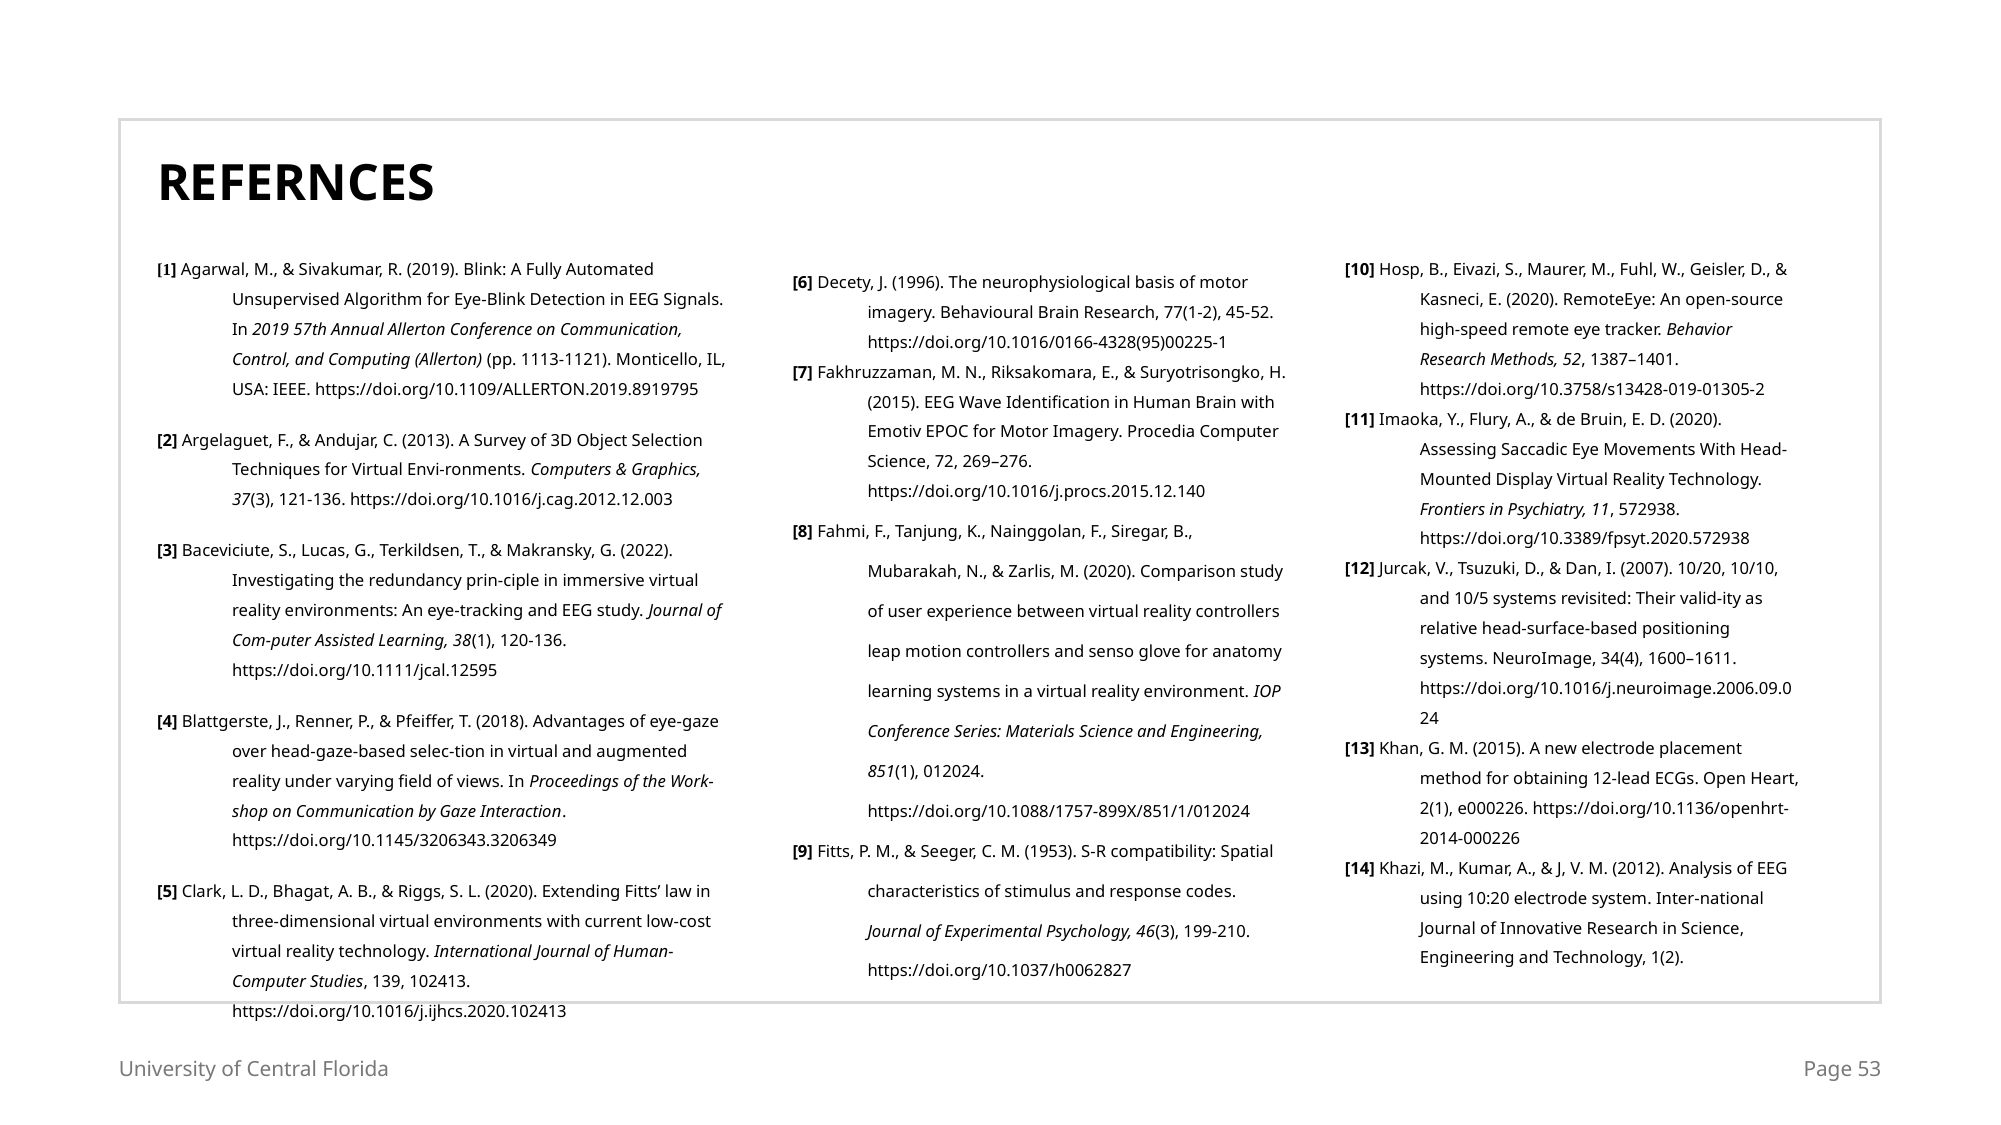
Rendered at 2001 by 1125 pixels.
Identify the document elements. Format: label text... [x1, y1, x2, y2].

text_box [10] Hosp, B., Eivazi, S., Maurer, M., Fuhl, W., Geisler, D., & Kasneci, E. (2020). RemoteEye: An open-source high-speed remote eye tracker. Behavior Research Methods, 52, 1387–1401. https://doi.org/10.3758/s13428-019-01305-2 [11] Imaoka, Y., Flury, A., & de Bruin, E. D. (2020). Assessing Saccadic Eye Movements With Head-Mounted Display Virtual Reality Technology. Frontiers in Psychiatry, 11, 572938. https://doi.org/10.3389/fpsyt.2020.572938 [12] Jurcak, V., Tsuzuki, D., & Dan, I. (2007). 10/20, 10/10, and 10/5 systems revisited: Their valid-ity as relative head-surface-based positioning systems. NeuroImage, 34(4), 1600–1611. https://doi.org/10.1016/j.neuroimage.2006.09.024 [13] Khan, G. M. (2015). A new electrode placement method for obtaining 12-lead ECGs. Open Heart, 2(1), e000226. https://doi.org/10.1136/openhrt-2014-000226 [14] Khazi, M., Kumar, A., & J, V. M. (2012). Analysis of EEG using 10:20 electrode system. Inter-national Journal of Innovative Research in Science, Engineering and Technology, 1(2). [1344, 248, 1803, 1048]
list [1] Agarwal, M., & Sivakumar, R. (2019). Blink: A Fully Automated Unsupervised Algorithm for Eye-Blink Detection in EEG Signals. In 2019 57th Annual Allerton Conference on Communication, Control, and Computing (Allerton) (pp. 1113-1121). Monticello, IL, USA: IEEE. https://doi.org/10.1109/ALLERTON.2019.8919795 [2] Argelaguet, F., & Andujar, C. (2013). A Survey of 3D Object Selection Techniques for Virtual Envi-ronments. Computers & Graphics, 37(3), 121-136. https://doi.org/10.1016/j.cag.2012.12.003 [3] Baceviciute, S., Lucas, G., Terkildsen, T., & Makransky, G. (2022). Investigating the redundancy prin-ciple in immersive virtual reality environments: An eye-tracking and EEG study. Journal of Com-puter Assisted Learning, 38(1), 120-136. https://doi.org/10.1111/jcal.12595 [4] Blattgerste, J., Renner, P., & Pfeiffer, T. (2018). Advantages of eye-gaze over head-gaze-based selec-tion in virtual and augmented reality under varying field of views. In Proceedings of the Work-shop on Communication by Gaze Interaction. https://doi.org/10.1145/3206343.3206349 [5] Clark, L. D., Bhagat, A. B., & Riggs, S. L. (2020). Extending Fitts’ law in three-dimensional virtual environments with current low-cost virtual reality technology. International Journal of Human-Computer Studies, 139, 102413. https://doi.org/10.1016/j.ijhcs.2020.102413 [157, 248, 735, 855]
text_box REFERNCES [157, 149, 759, 211]
text_box [6] Decety, J. (1996). The neurophysiological basis of motor imagery. Behavioural Brain Research, 77(1-2), 45-52. https://doi.org/10.1016/0166-4328(95)00225-1 [7] Fakhruzzaman, M. N., Riksakomara, E., & Suryotrisongko, H. (2015). EEG Wave Identification in Human Brain with Emotiv EPOC for Motor Imagery. Procedia Computer Science, 72, 269–276. https://doi.org/10.1016/j.procs.2015.12.140 [8] Fahmi, F., Tanjung, K., Nainggolan, F., Siregar, B., Mubarakah, N., & Zarlis, M. (2020). Comparison study of user experience between virtual reality controllers leap motion controllers and senso glove for anatomy learning systems in a virtual reality environment. IOP Conference Series: Materials Science and Engineering, 851(1), 012024. https://doi.org/10.1088/1757-899X/851/1/012024 [9] Fitts, P. M., & Seeger, C. M. (1953). S-R compatibility: Spatial characteristics of stimulus and response codes. Journal of Experimental Psychology, 46(3), 199-210. https://doi.org/10.1037/h0062827 [792, 261, 1287, 1021]
